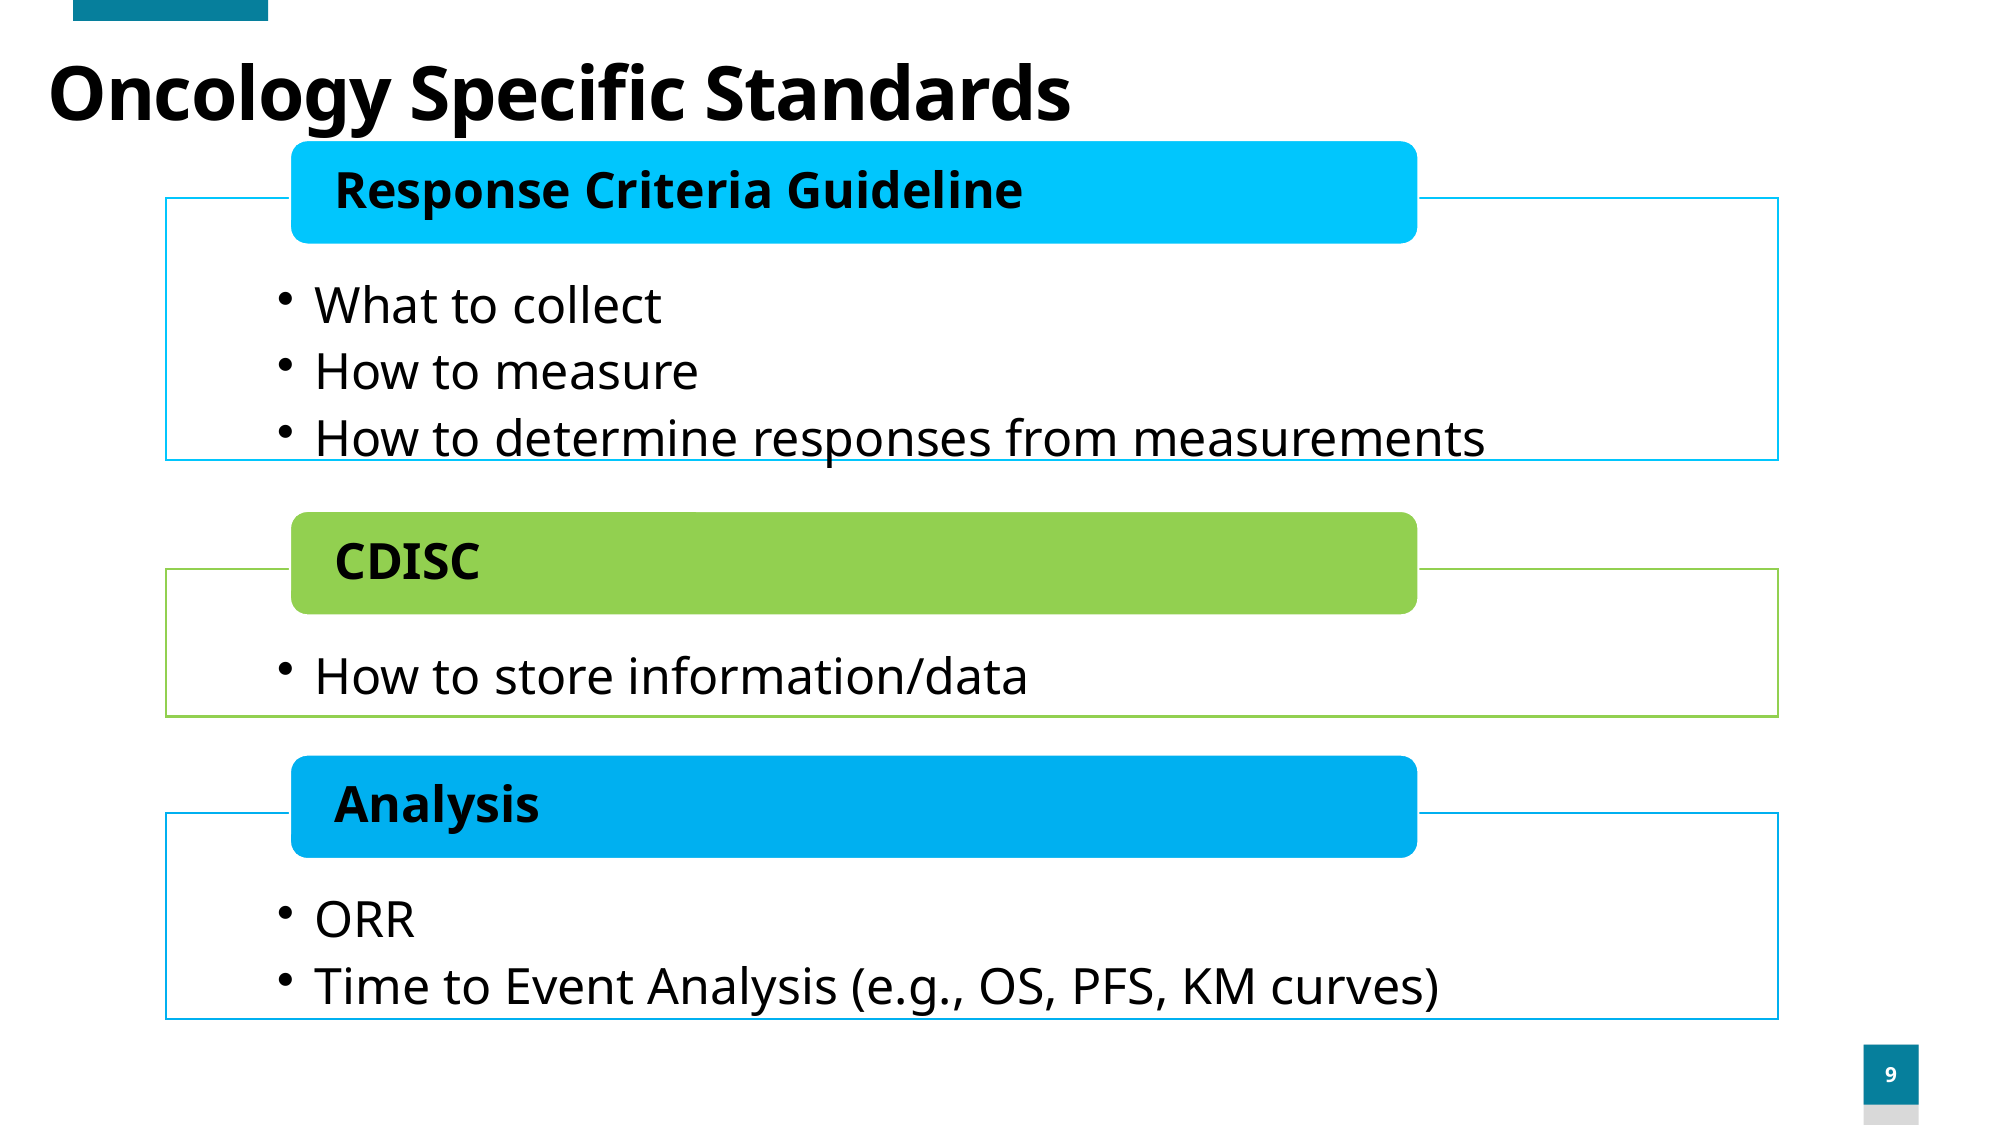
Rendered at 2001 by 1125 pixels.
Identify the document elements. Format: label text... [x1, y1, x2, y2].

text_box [289, 140, 1419, 245]
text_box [165, 812, 1778, 1019]
title Oncology Specific Standards [32, 32, 1576, 160]
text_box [289, 510, 1419, 616]
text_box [165, 198, 1778, 460]
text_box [289, 754, 1419, 859]
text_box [165, 569, 1778, 717]
